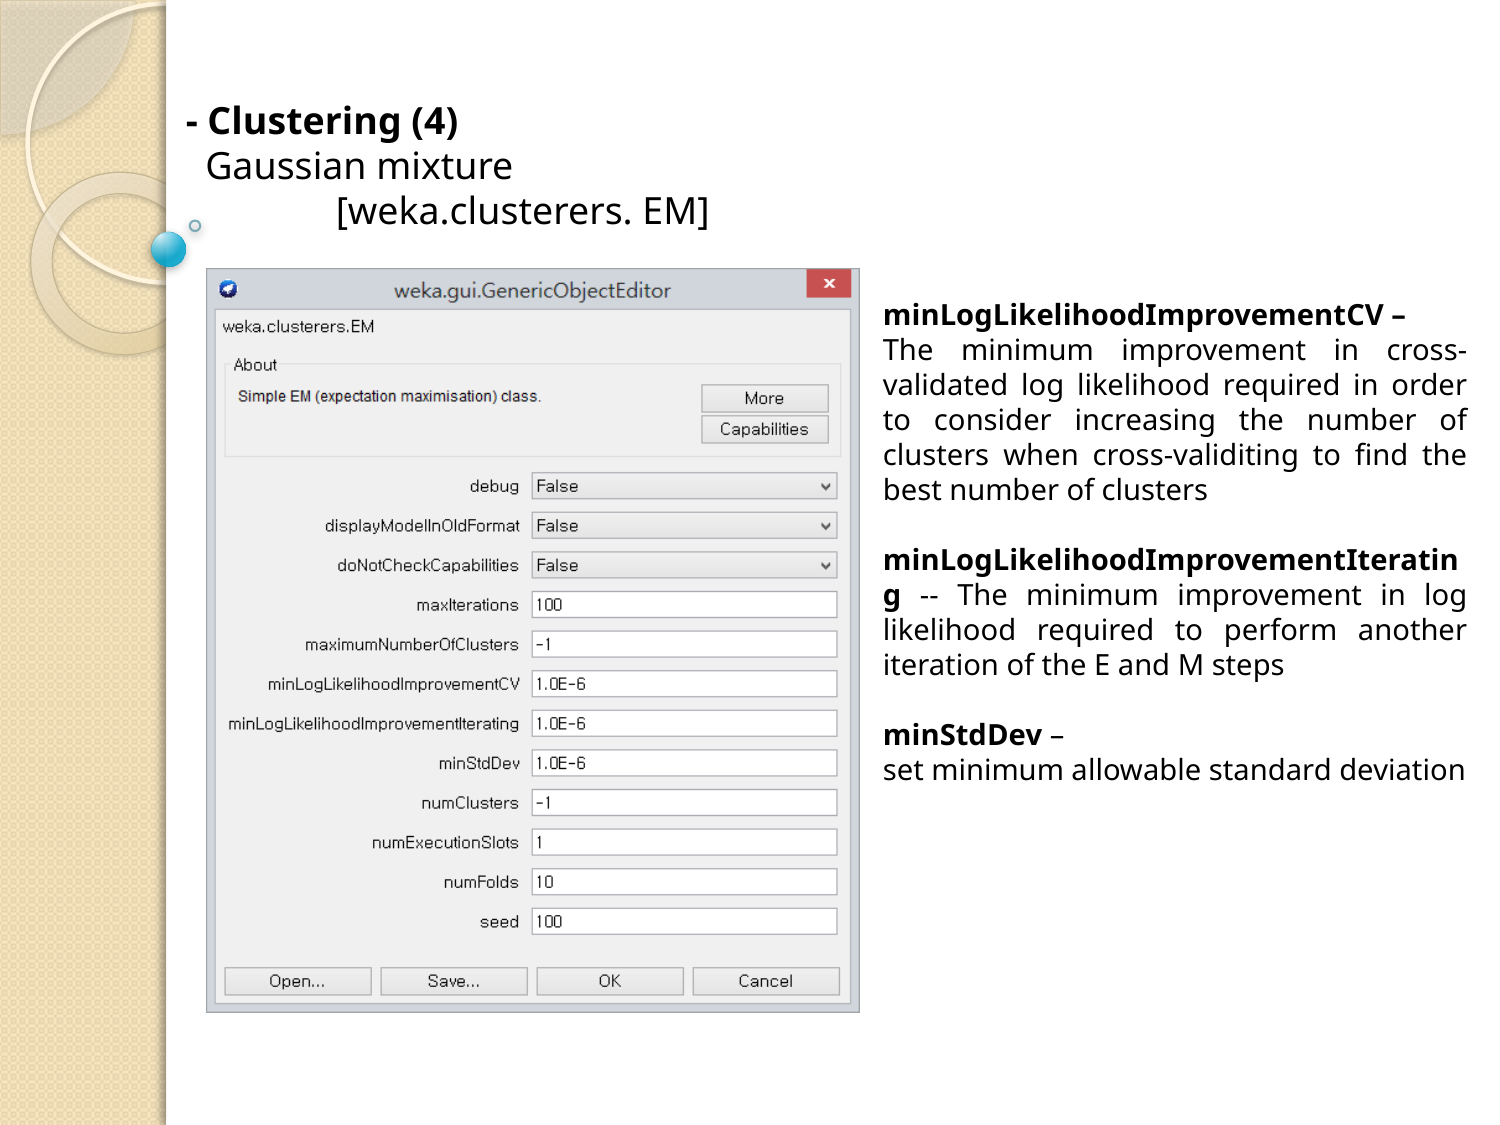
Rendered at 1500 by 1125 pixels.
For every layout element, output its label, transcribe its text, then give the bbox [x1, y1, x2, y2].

text_box - Clustering (4) Gaussian mixture [weka.clusterers. EM] [171, 89, 1392, 285]
text_box minLogLikelihoodImprovementCV – The minimum improvement in cross-validated log likelihood required in order to consider increasing the number of clusters when cross-validiting to find the best number of clusters minLogLikelihoodImprovementIterating -- The minimum improvement in log likelihood required to perform another iteration of the E and M steps minStdDev – set minimum allowable standard deviation [868, 289, 1483, 794]
picture [206, 268, 860, 1013]
